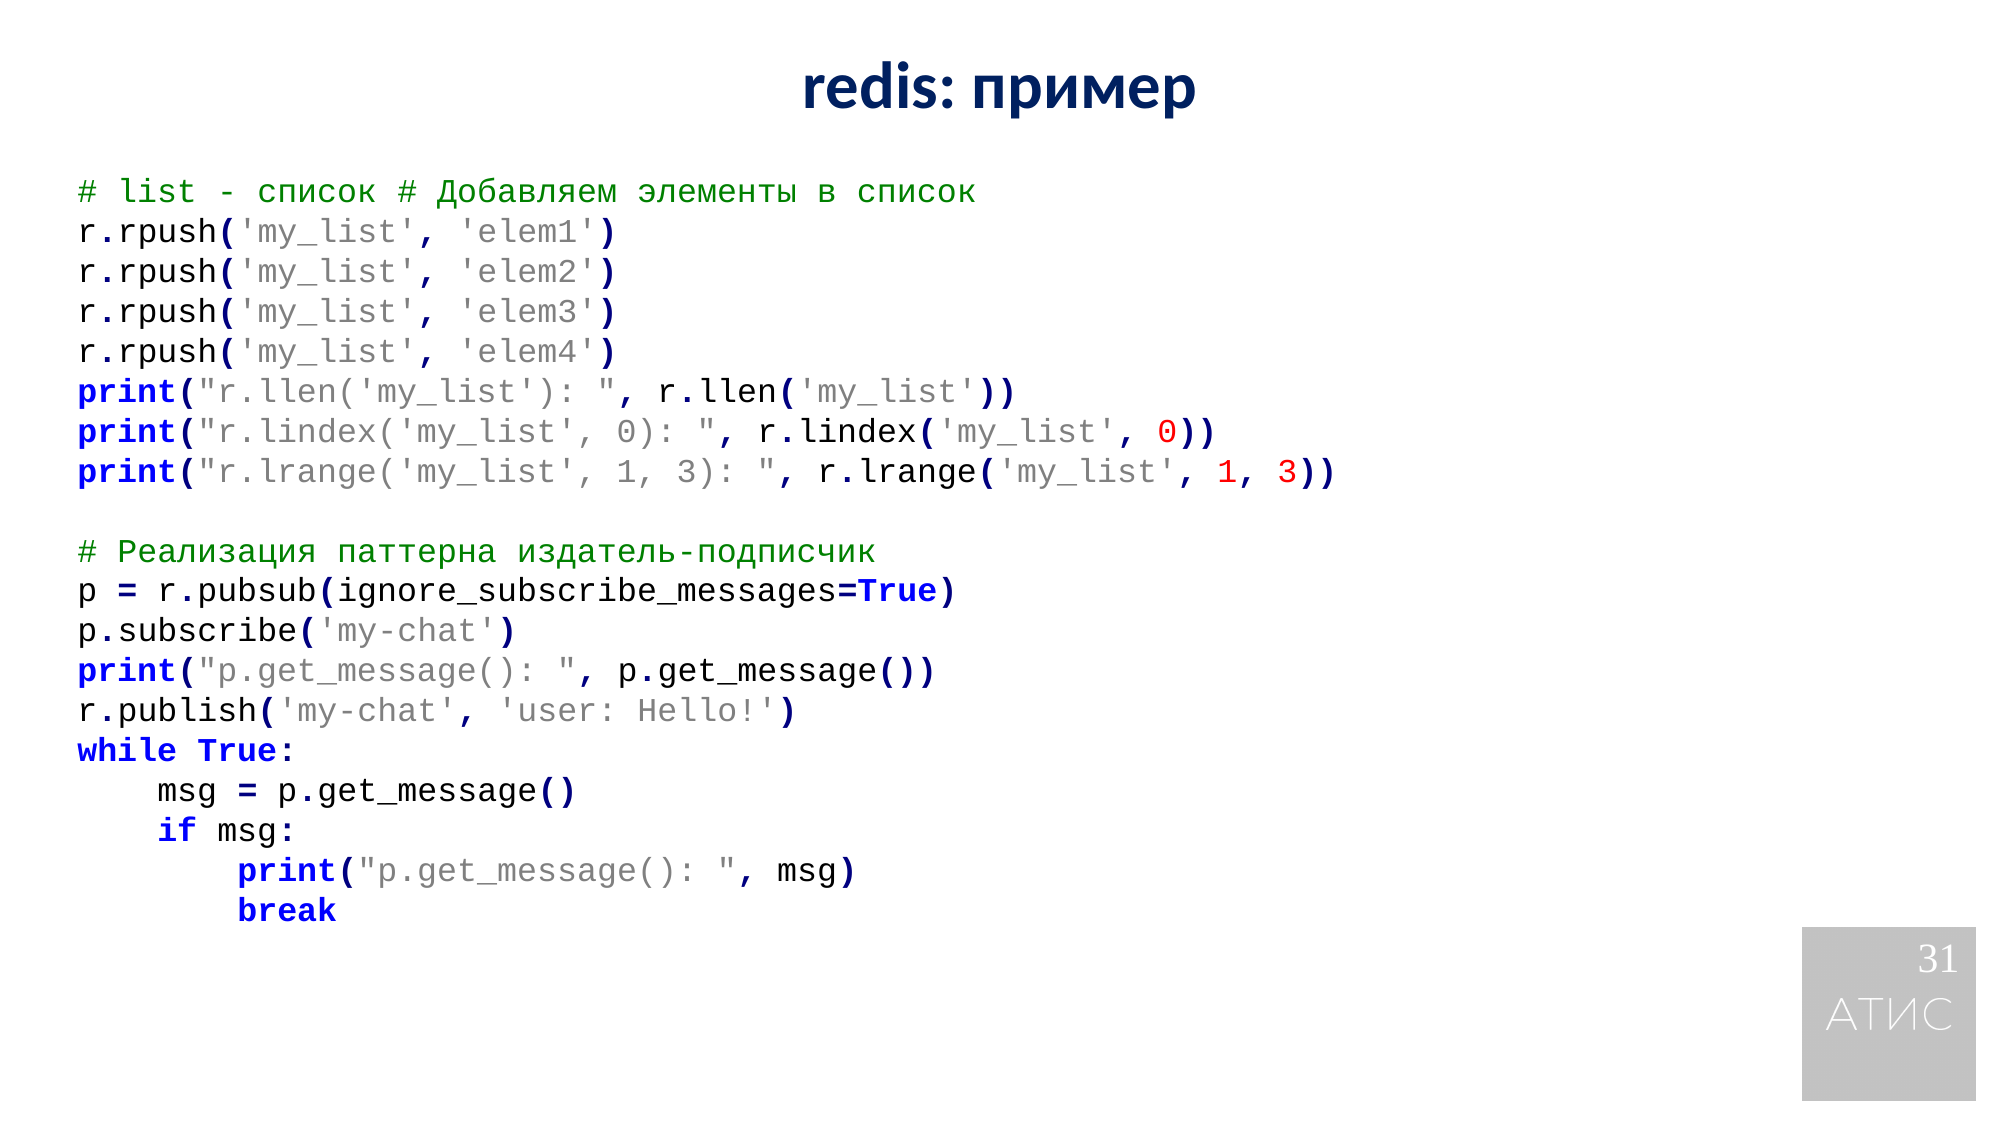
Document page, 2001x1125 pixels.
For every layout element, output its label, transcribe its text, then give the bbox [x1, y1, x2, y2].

title redis: пример [0, 34, 2000, 149]
picture [1802, 927, 1976, 1101]
text_box # list - список # Добавляем элементы в список r.rpush('my_list', 'elem1') r.rpush('my_list', 'elem2') r.rpush('my_list', 'elem3') r.rpush('my_list', 'elem4') print("r.llen('my_list'): ", r.llen('my_list')) print("r.lindex('my_list', 0): ", r.lindex('my_list', 0)) print("r.lrange('my_list', 1, 3): ", r.lrange('my_list', 1, 3)) # Реализация паттерна издатель-подписчик p = r.pubsub(ignore_subscribe_messages=True) p.subscribe('my-chat') print("p.get_message(): ", p.get_message()) r.publish('my-chat', 'user: Hello!') while True: msg = p.get_message() if msg: print("p.get_message(): ", msg) break [62, 162, 1936, 1097]
